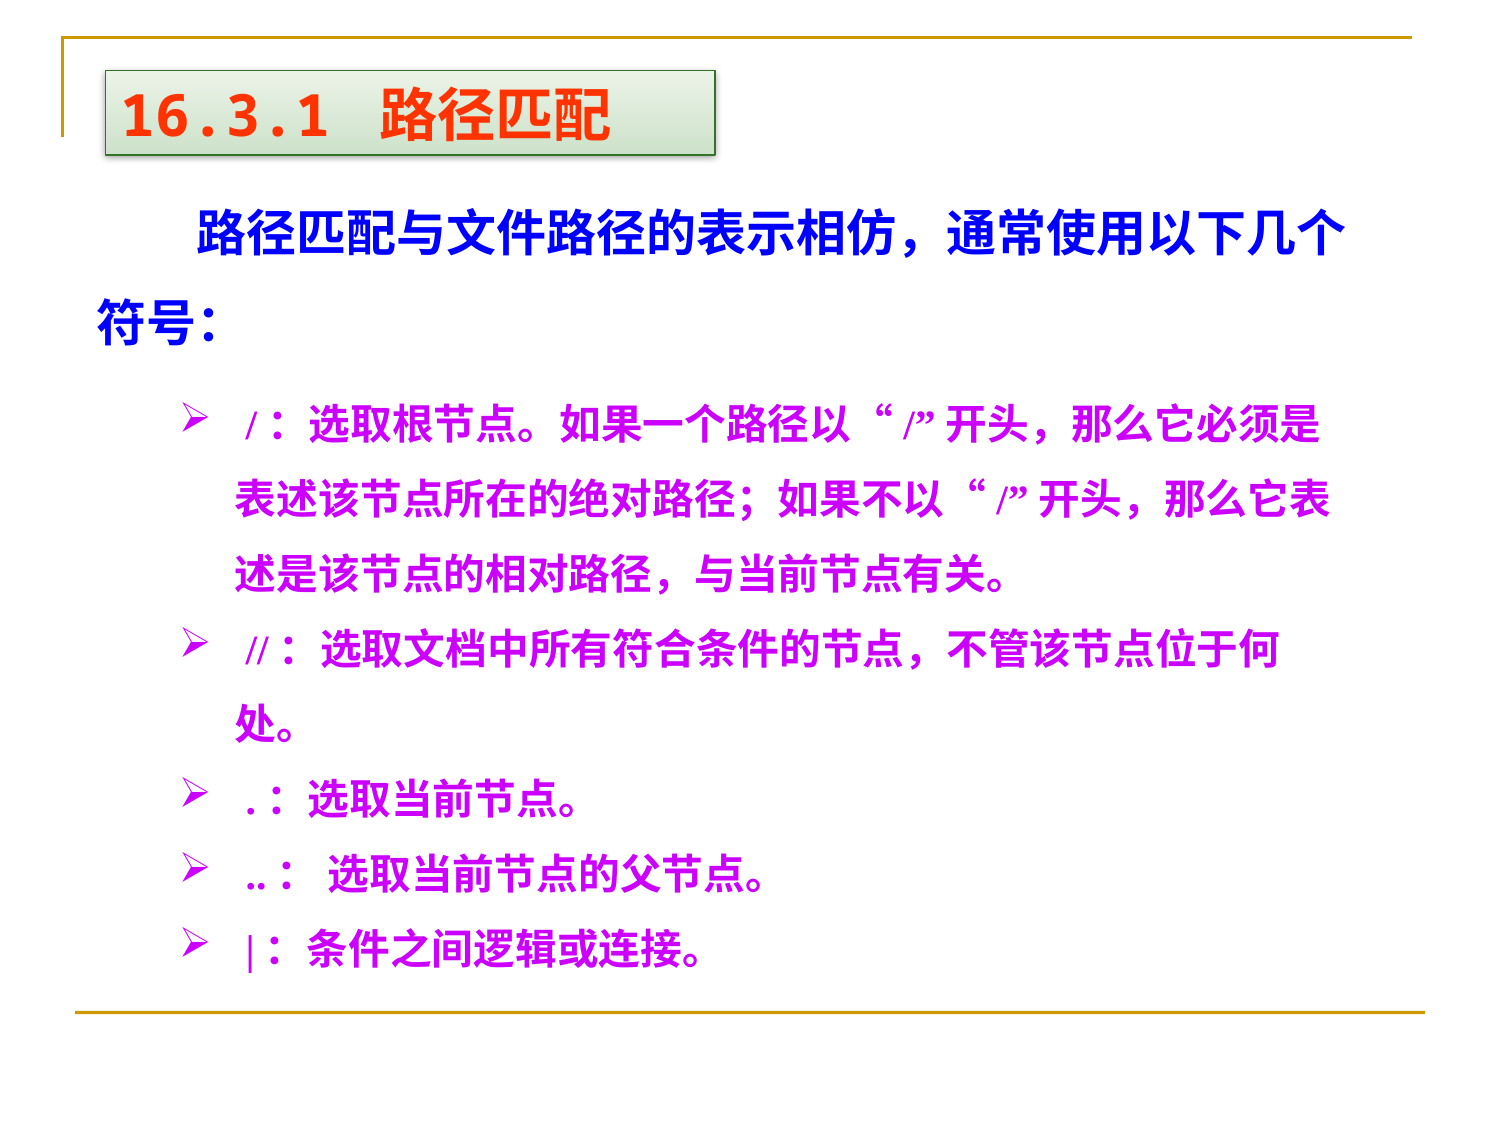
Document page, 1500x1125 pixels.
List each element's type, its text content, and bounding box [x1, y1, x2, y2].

text_box 路径匹配与文件路径的表示相仿，通常使用以下几个符号： [81, 163, 1382, 359]
text_box /：选取根节点。如果一个路径以“/”开头，那么它必须是表述该节点所在的绝对路径；如果不以“/”开头，那么它表述是该节点的相对路径，与当前节点有关。 //：选取文档中所有符合条件的节点，不管该节点位于何处。 .：选取当前节点。 ..： 选取当前节点的父节点。 |：条件之间逻辑或连接。 [163, 365, 1369, 981]
text_box 16.3.1 路径匹配 [105, 70, 716, 156]
